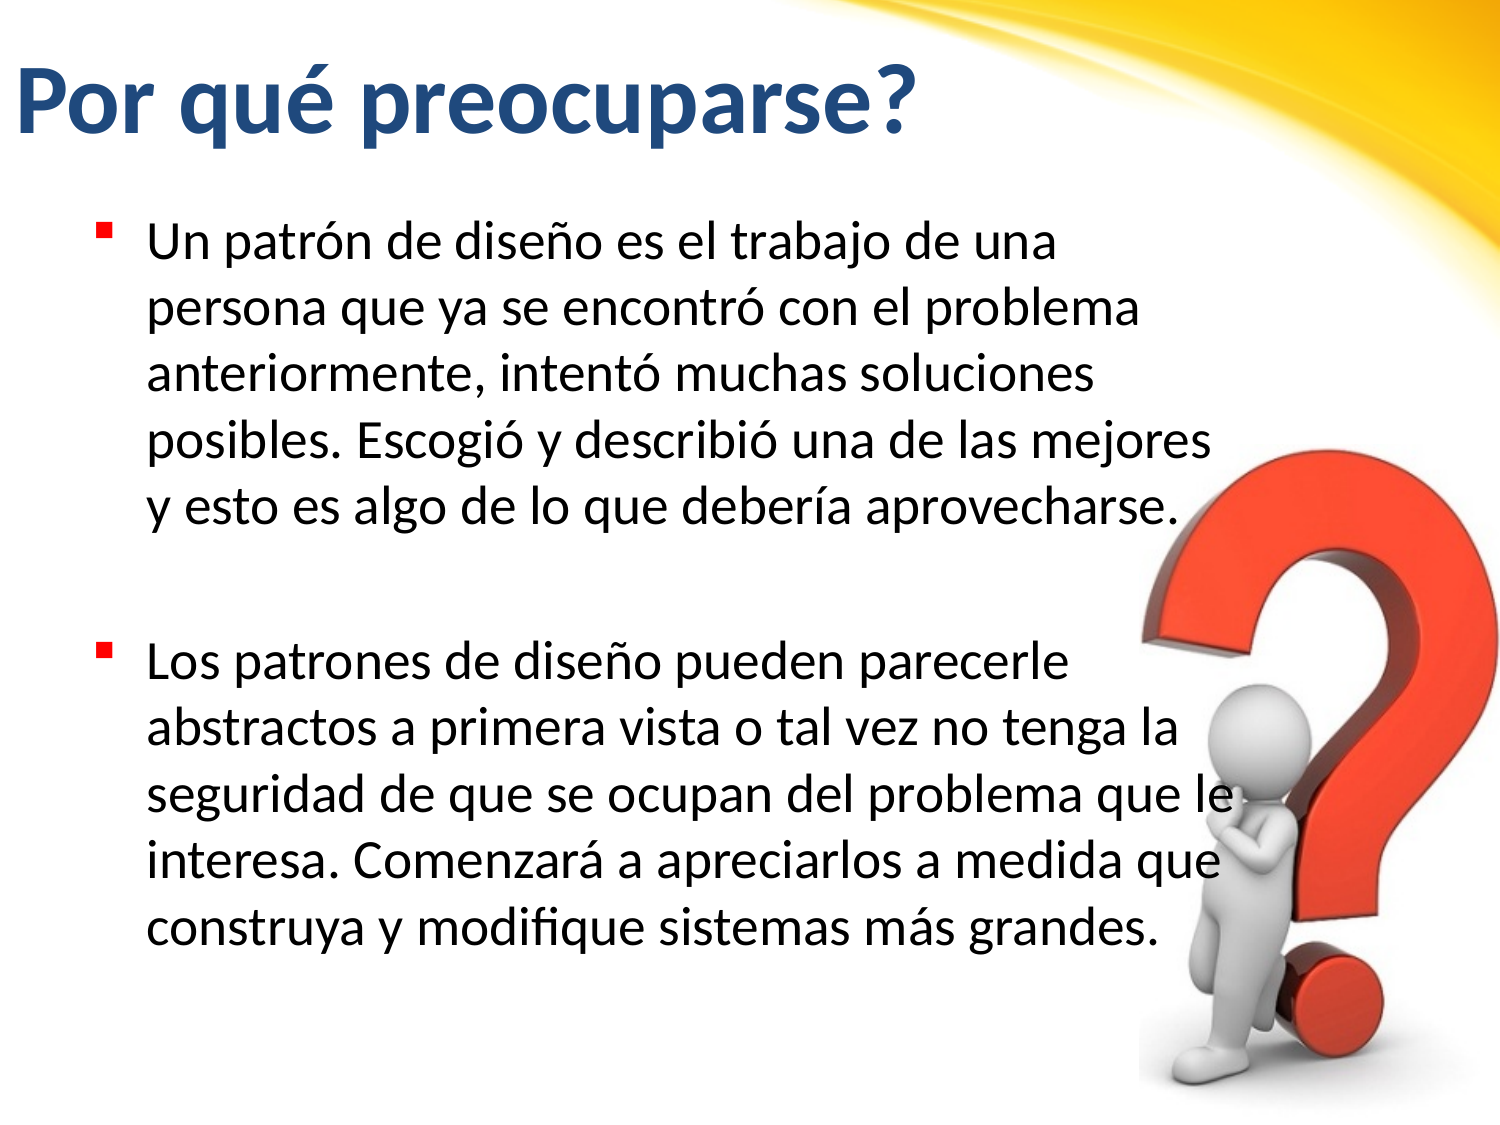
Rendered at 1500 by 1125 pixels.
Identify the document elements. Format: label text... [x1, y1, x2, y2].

picture [1139, 444, 1500, 1118]
list Un patrón de diseño es el trabajo de una persona que ya se encontró con el problema anteriormente, intentó muchas soluciones posibles. Escogió y describió una de las mejores y esto es algo de lo que debería aprovecharse. Los patrones de diseño pueden parecerle abstractos a primera vista o tal vez no tenga la seguridad de que se ocupan del problema que le interesa. Comenzará a apreciarlos a medida que construya y modifique sistemas más grandes. [76, 196, 1258, 988]
title Por qué preocuparse? [0, 0, 1500, 188]
picture [770, 188, 1500, 348]
